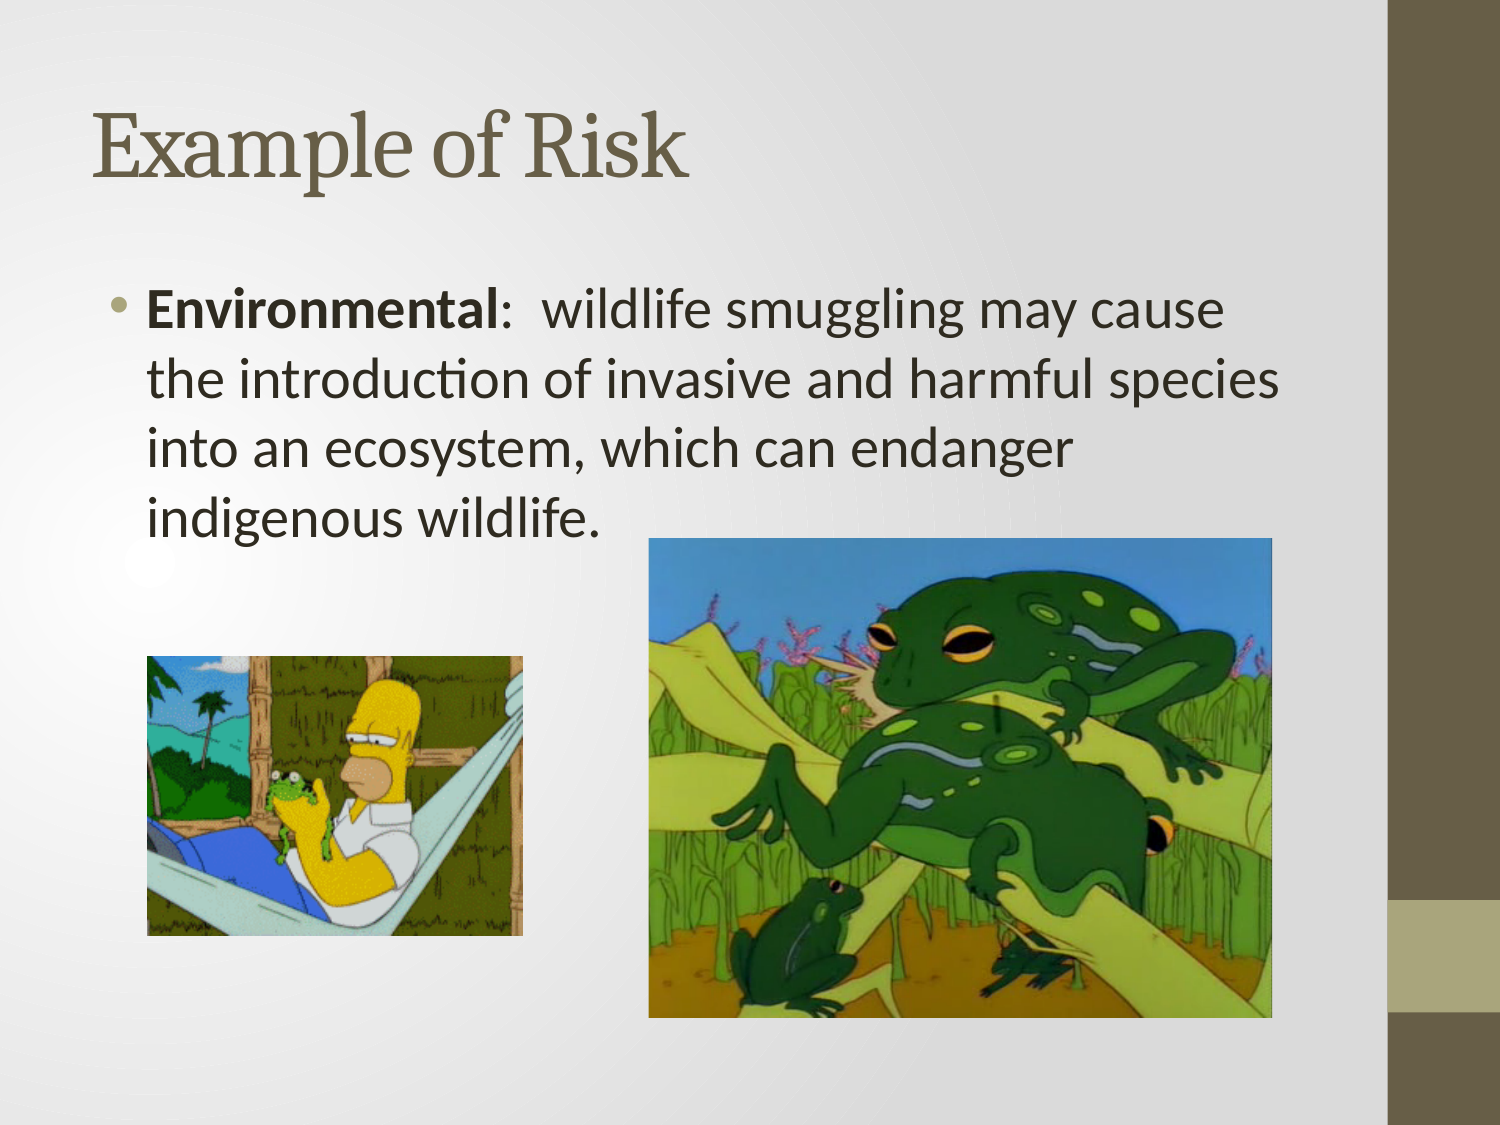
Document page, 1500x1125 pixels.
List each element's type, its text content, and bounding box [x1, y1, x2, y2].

picture [648, 538, 1273, 1020]
list Environmental: wildlife smuggling may cause the introduction of invasive and harmful species into an ecosystem, which can endanger indigenous wildlife. [75, 262, 1325, 1050]
picture [146, 656, 523, 936]
title Example of Risk [75, 45, 1325, 233]
